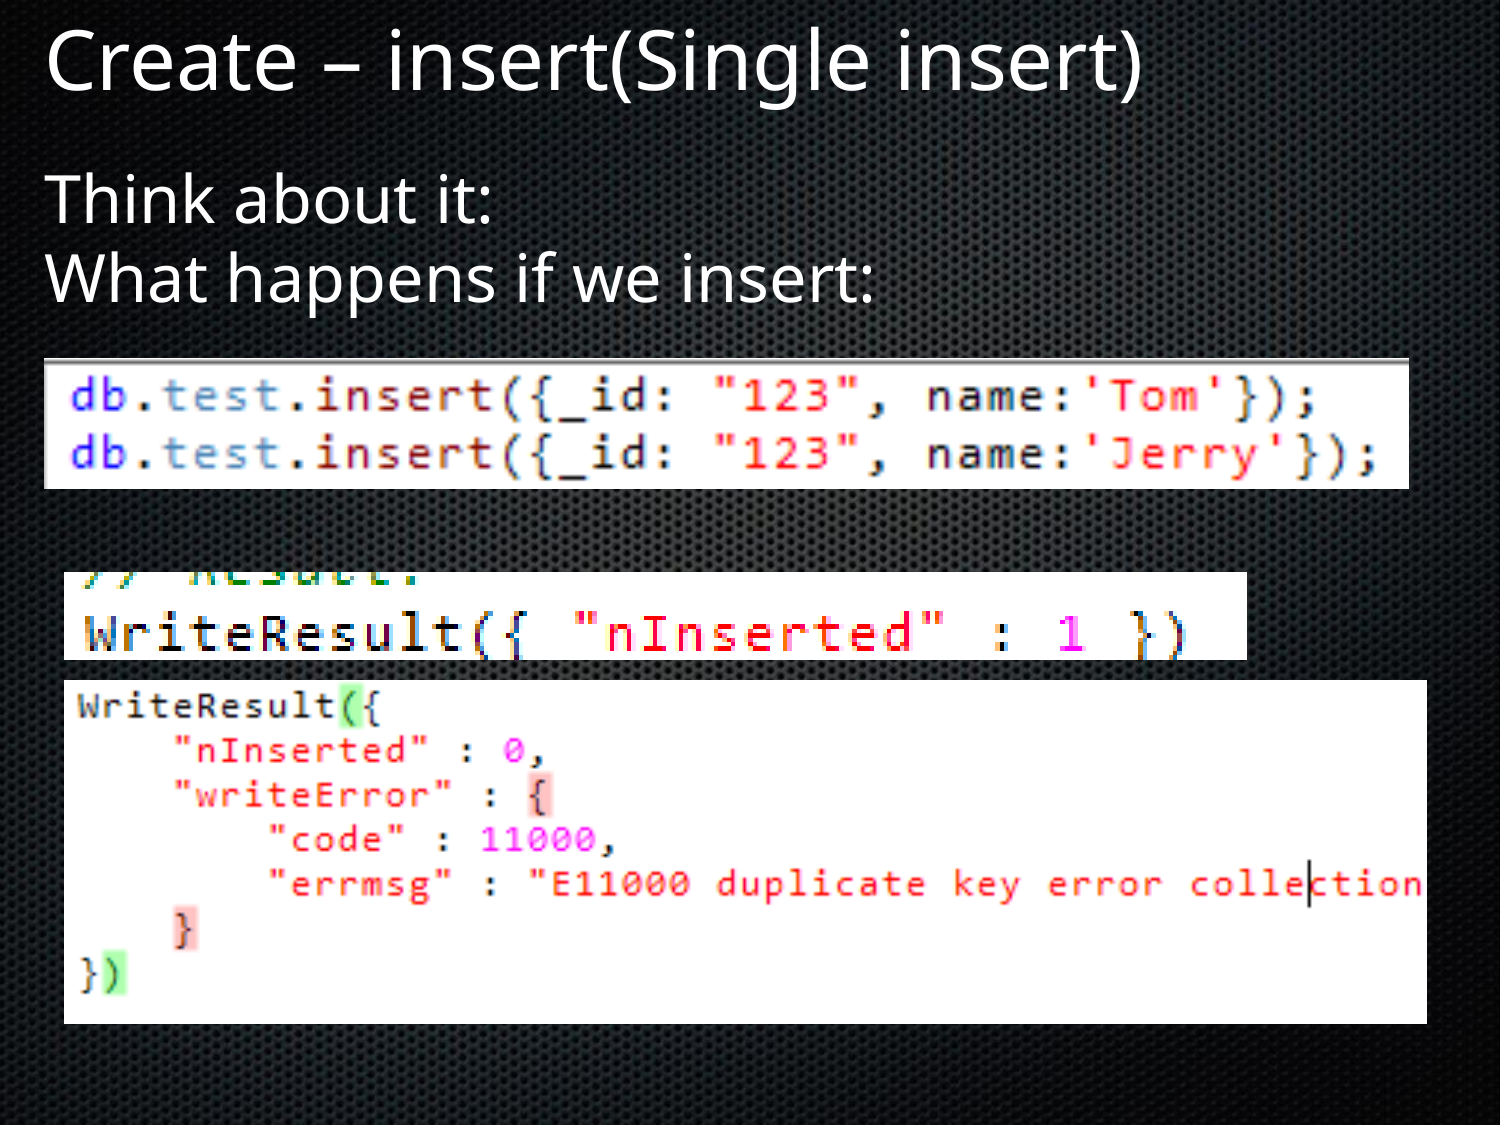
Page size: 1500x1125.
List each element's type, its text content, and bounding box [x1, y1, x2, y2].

picture [0, 0, 1500, 1125]
text_box Think about it: What happens if we insert: [29, 148, 1424, 564]
text_box Create – insert(Single insert) [29, 0, 1164, 115]
